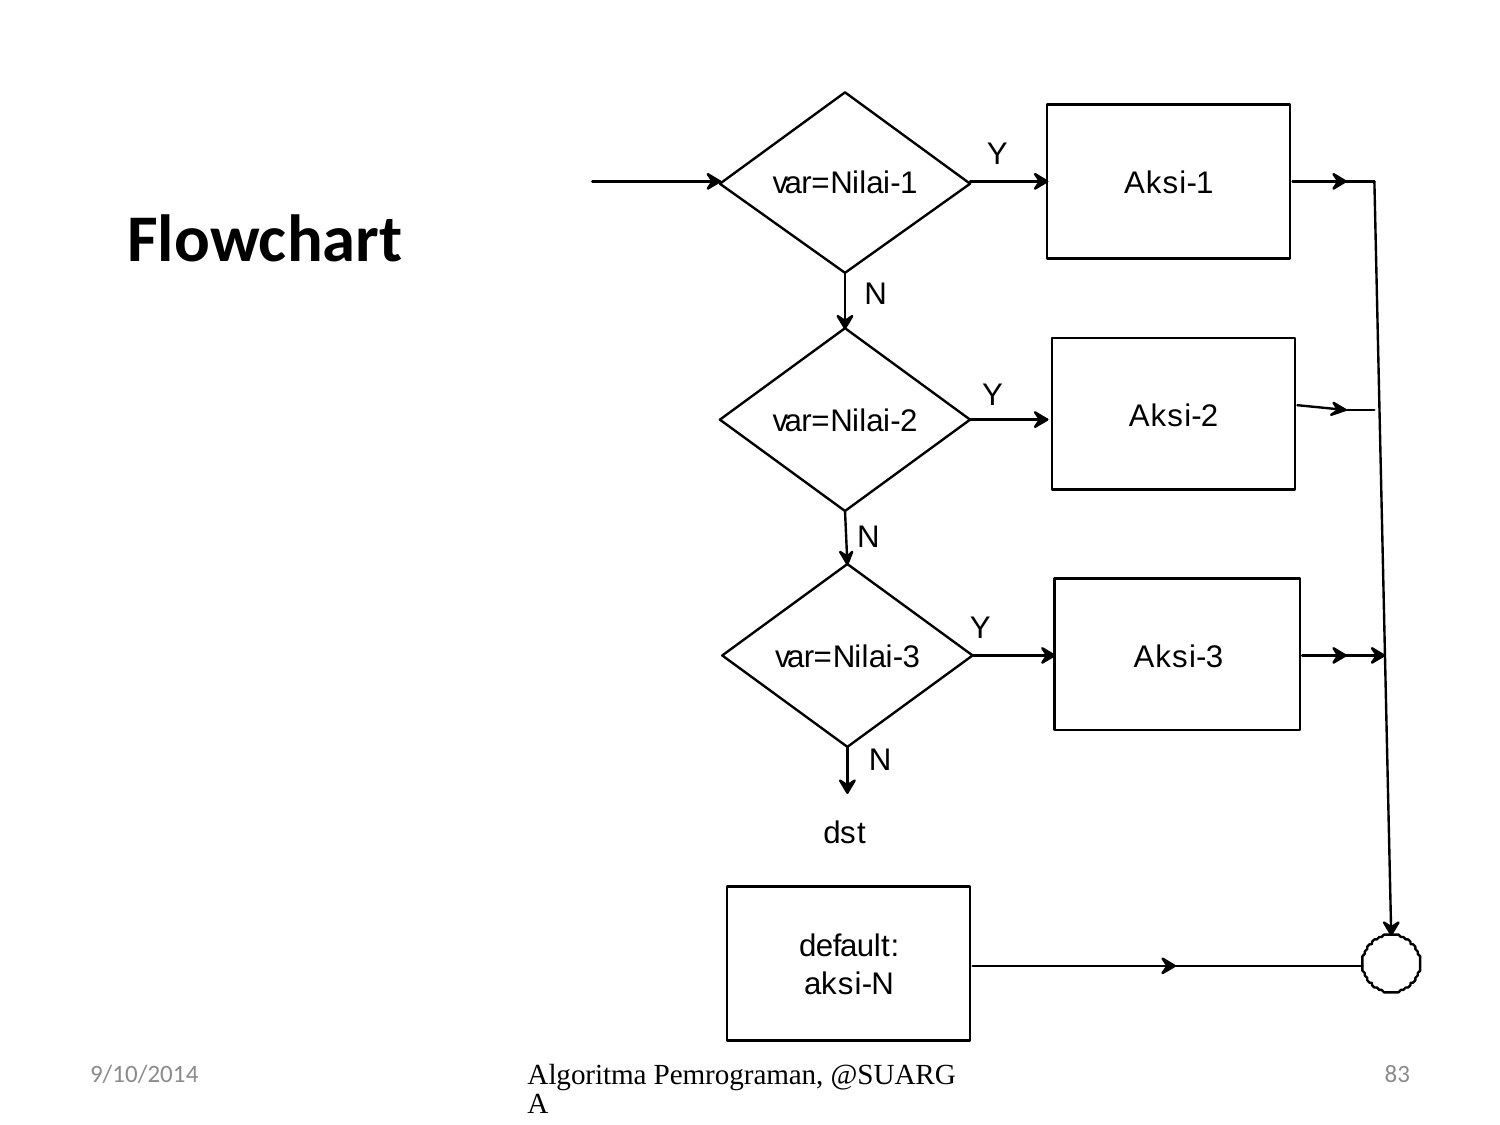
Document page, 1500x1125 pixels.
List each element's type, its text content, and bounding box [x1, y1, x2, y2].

text_box Flowchart [112, 187, 582, 283]
picture [587, 87, 1426, 1046]
footer Algoritma Pemrograman, @SUARGA [512, 1042, 988, 1103]
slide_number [75, 1042, 425, 1103]
slide_number 83 [1074, 1053, 1425, 1103]
